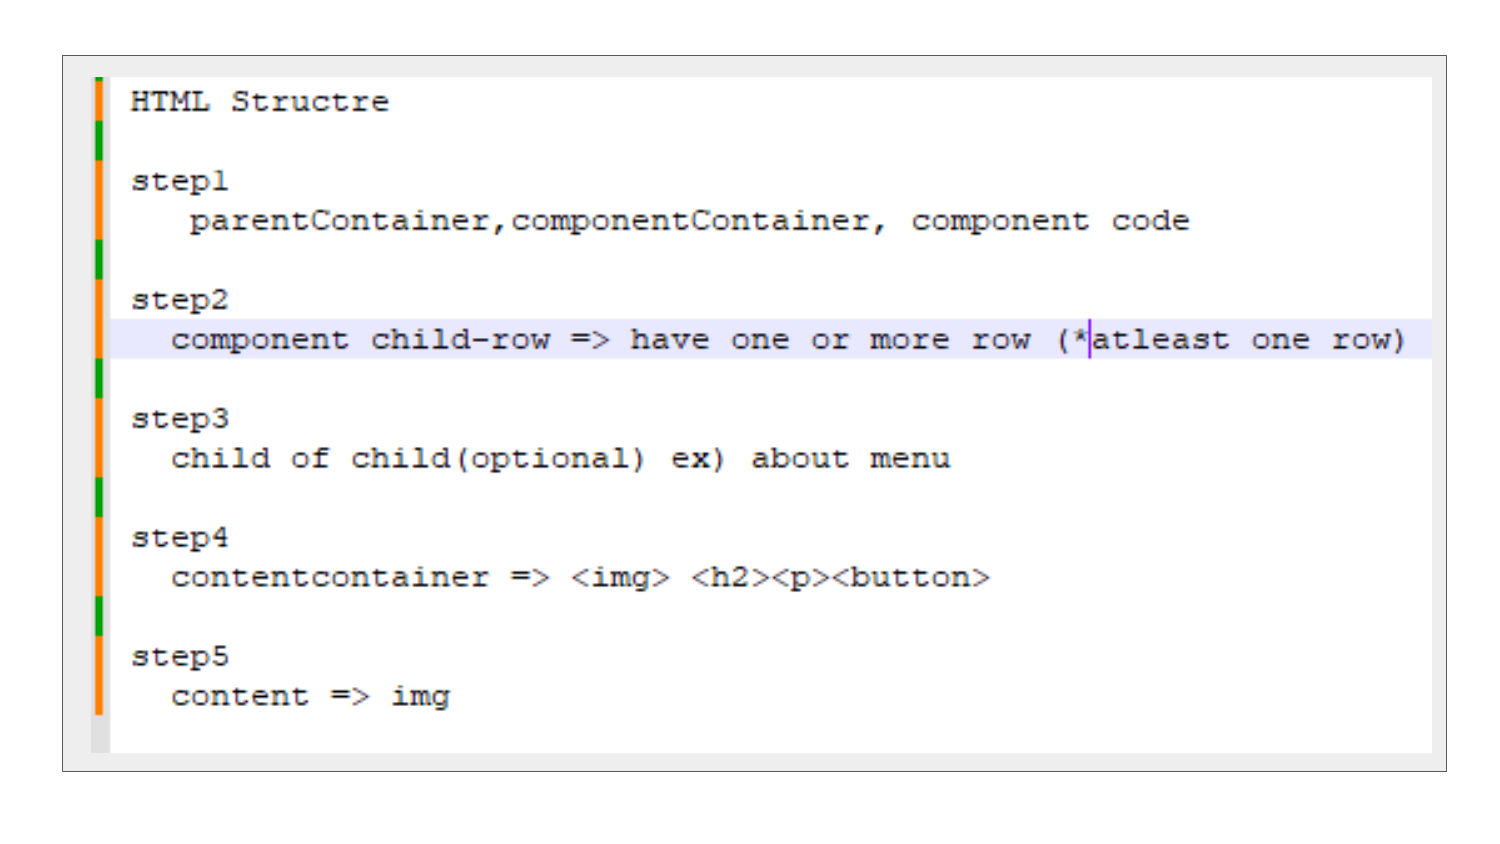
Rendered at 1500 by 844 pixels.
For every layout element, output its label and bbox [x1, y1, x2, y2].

picture [91, 76, 1433, 753]
text_box [62, 55, 1447, 772]
